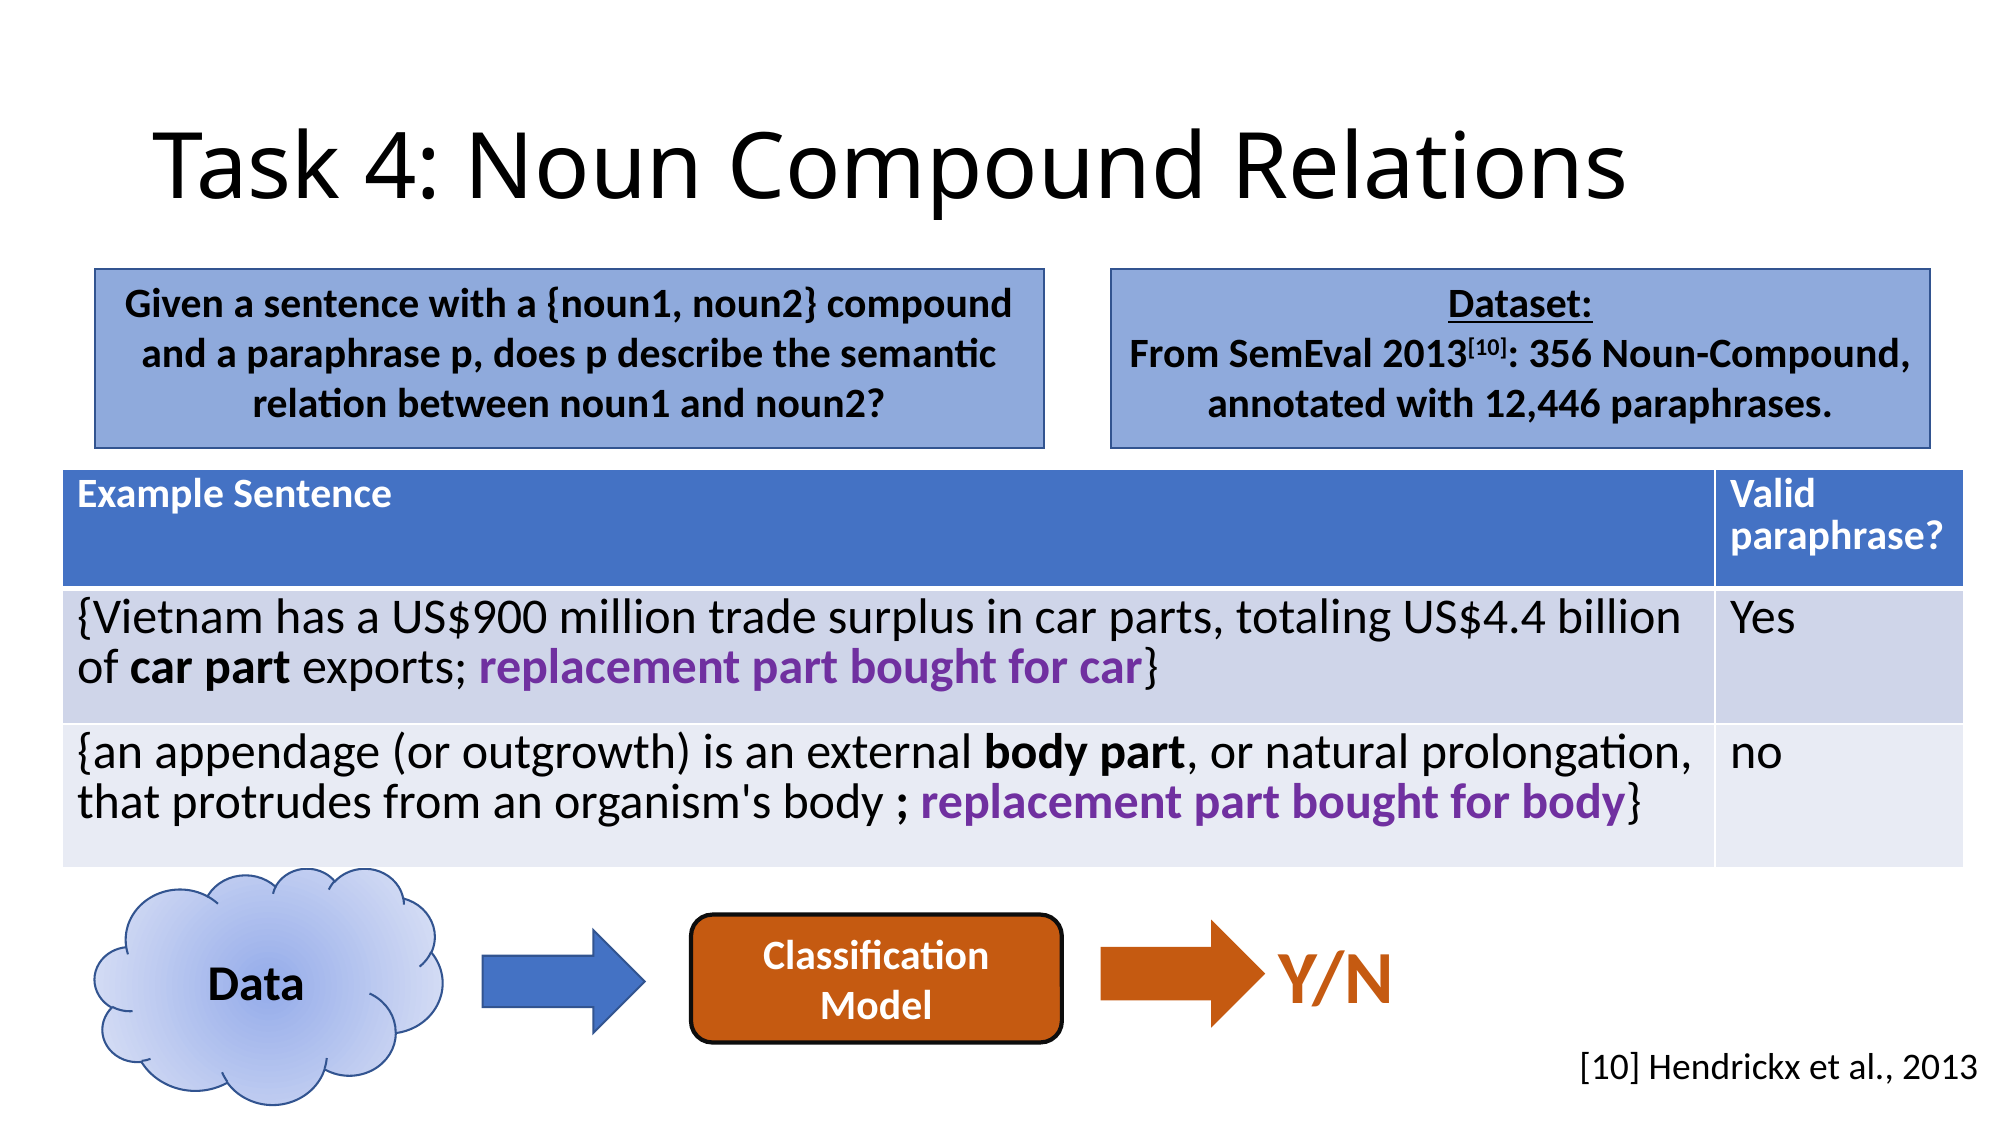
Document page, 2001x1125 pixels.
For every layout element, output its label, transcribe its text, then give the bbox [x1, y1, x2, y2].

table_cell {an appendage (or outgrowth) is an external body part, or natural prolongation, that protrudes from an organism's body ; replacement part bought for body} [63, 725, 1714, 867]
text_box [1100, 919, 1263, 1028]
table_header Example Sentence [63, 470, 1714, 586]
table_cell {Vietnam has a US$900 million trade surplus in car parts, totaling US$4.4 billion of car part exports; replacement part bought for car} [63, 591, 1714, 723]
text_box Data [93, 868, 444, 1107]
table_header Valid paraphrase? [1716, 470, 1963, 586]
text_box Y/N [1263, 921, 1635, 1026]
text_box Given a sentence with a {noun1, noun2} compound and a paraphrase p, does p describe the semantic relation between noun1 and noun2? [94, 268, 1045, 449]
table_cell no [1716, 725, 1963, 867]
title Task 4: Noun Compound Relations [137, 59, 1863, 278]
text_box [481, 927, 647, 1036]
text_box Dataset: From SemEval 2013[10]: 356 Noun-Compound, annotated with 12,446 paraphrases. [1110, 268, 1931, 449]
table_cell Yes [1716, 591, 1963, 723]
text_box Classification Model [689, 913, 1063, 1044]
text_box [10] Hendrickx et al., 2013 [1564, 1034, 2000, 1095]
